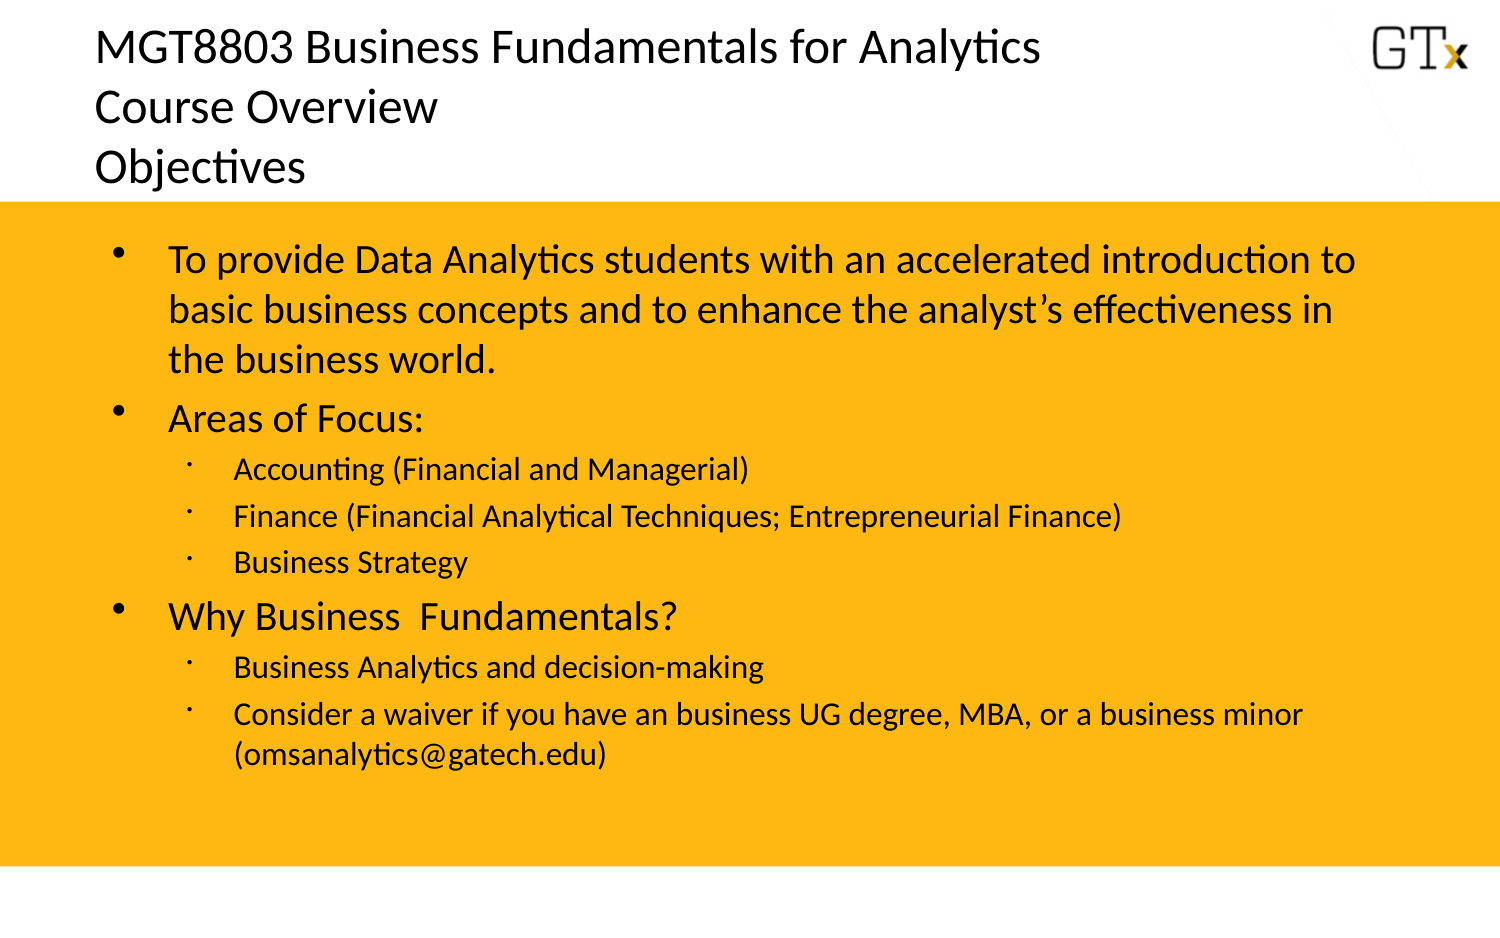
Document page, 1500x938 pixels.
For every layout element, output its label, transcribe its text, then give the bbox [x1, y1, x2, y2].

picture [0, 0, 1500, 201]
text_box [0, 201, 1500, 867]
list To provide Data Analytics students with an accelerated introduction to basic business concepts and to enhance the analyst’s effectiveness in the business world. Areas of Focus: Accounting (Financial and Managerial) Finance (Financial Analytical Techniques; Entrepreneurial Finance) Business Strategy Why Business Fundamentals? Business Analytics and decision-making Consider a waiver if you have an business UG degree, MBA, or a business minor (omsanalytics@gatech.edu) [96, 224, 1416, 787]
title MGT8803 Business Fundamentals for Analytics Course Overview Objectives [79, 61, 1249, 146]
